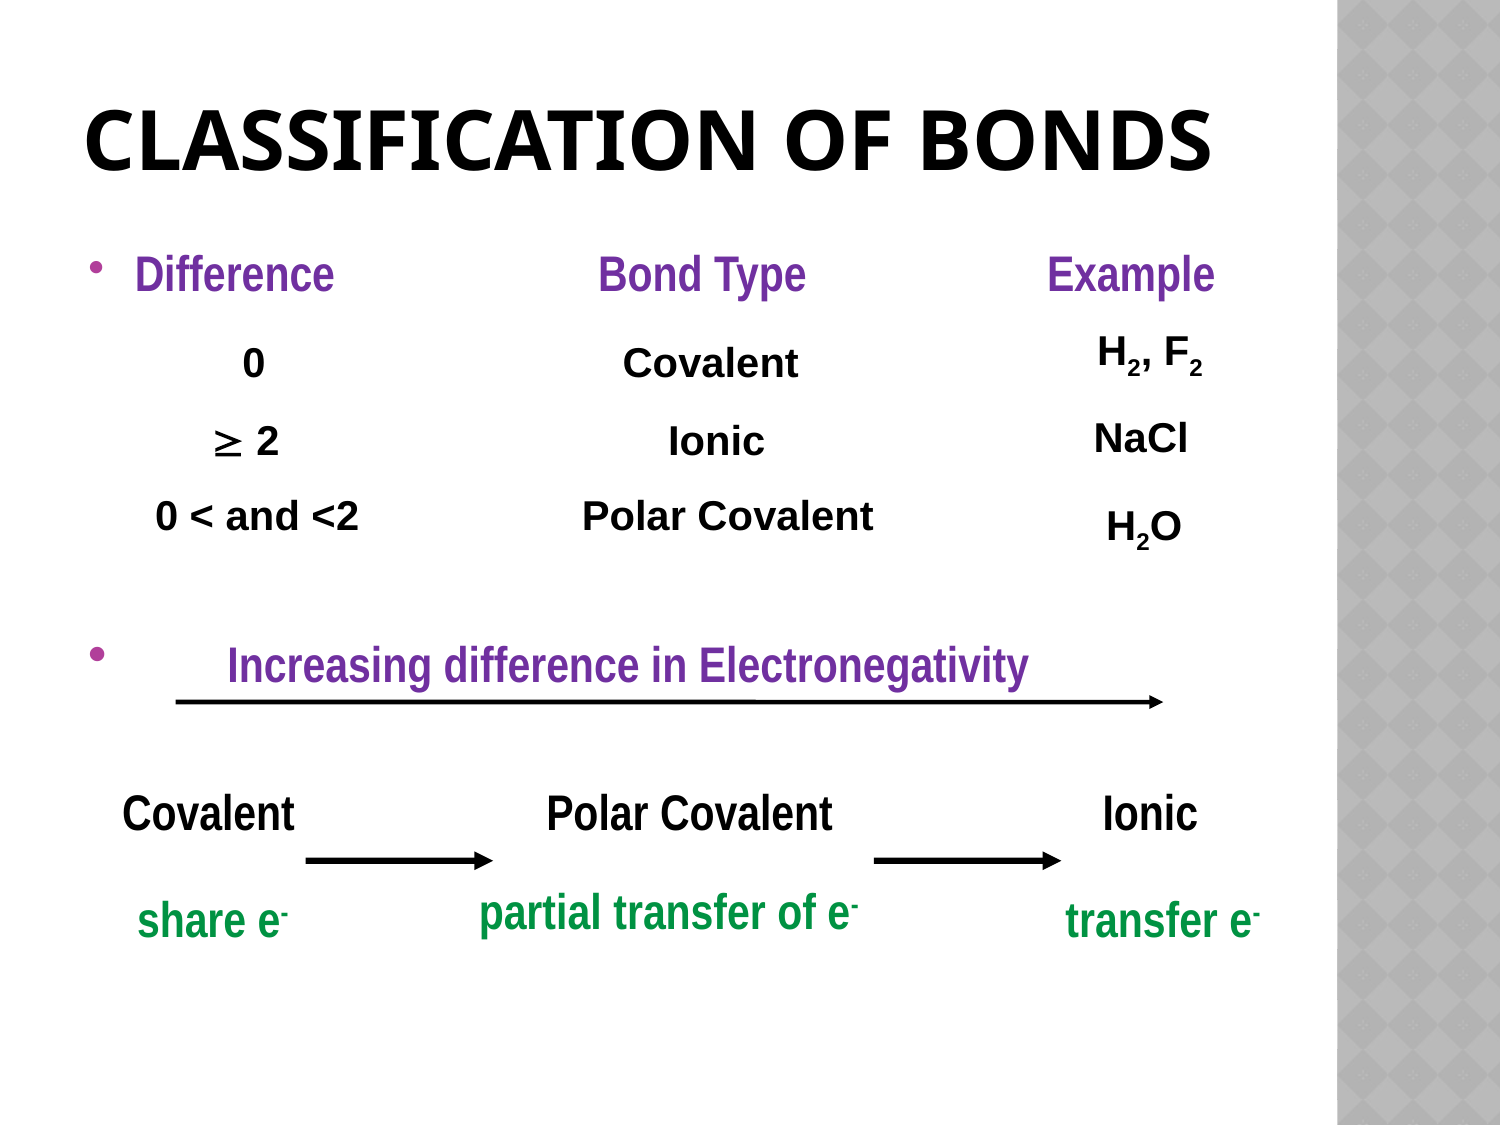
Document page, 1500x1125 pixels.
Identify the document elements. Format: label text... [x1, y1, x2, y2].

text_box Polar Covalent [567, 481, 890, 547]
text_box H2, F2 [1082, 316, 1218, 388]
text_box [305, 773, 871, 949]
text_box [873, 773, 1278, 957]
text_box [105, 773, 304, 957]
text_box 0 < and <2 [140, 481, 375, 547]
text_box 0 [227, 328, 281, 394]
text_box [175, 620, 1164, 703]
text_box Covalent [607, 328, 814, 394]
list Difference Bond Type Example Increasing difference in Electronegativity [74, 234, 1263, 1030]
text_box  2 [196, 406, 295, 472]
text_box H2O [1091, 491, 1198, 563]
text_box Ionic [653, 406, 781, 472]
title Classification of Bonds [75, 0, 1263, 188]
text_box NaCl [1078, 403, 1216, 469]
